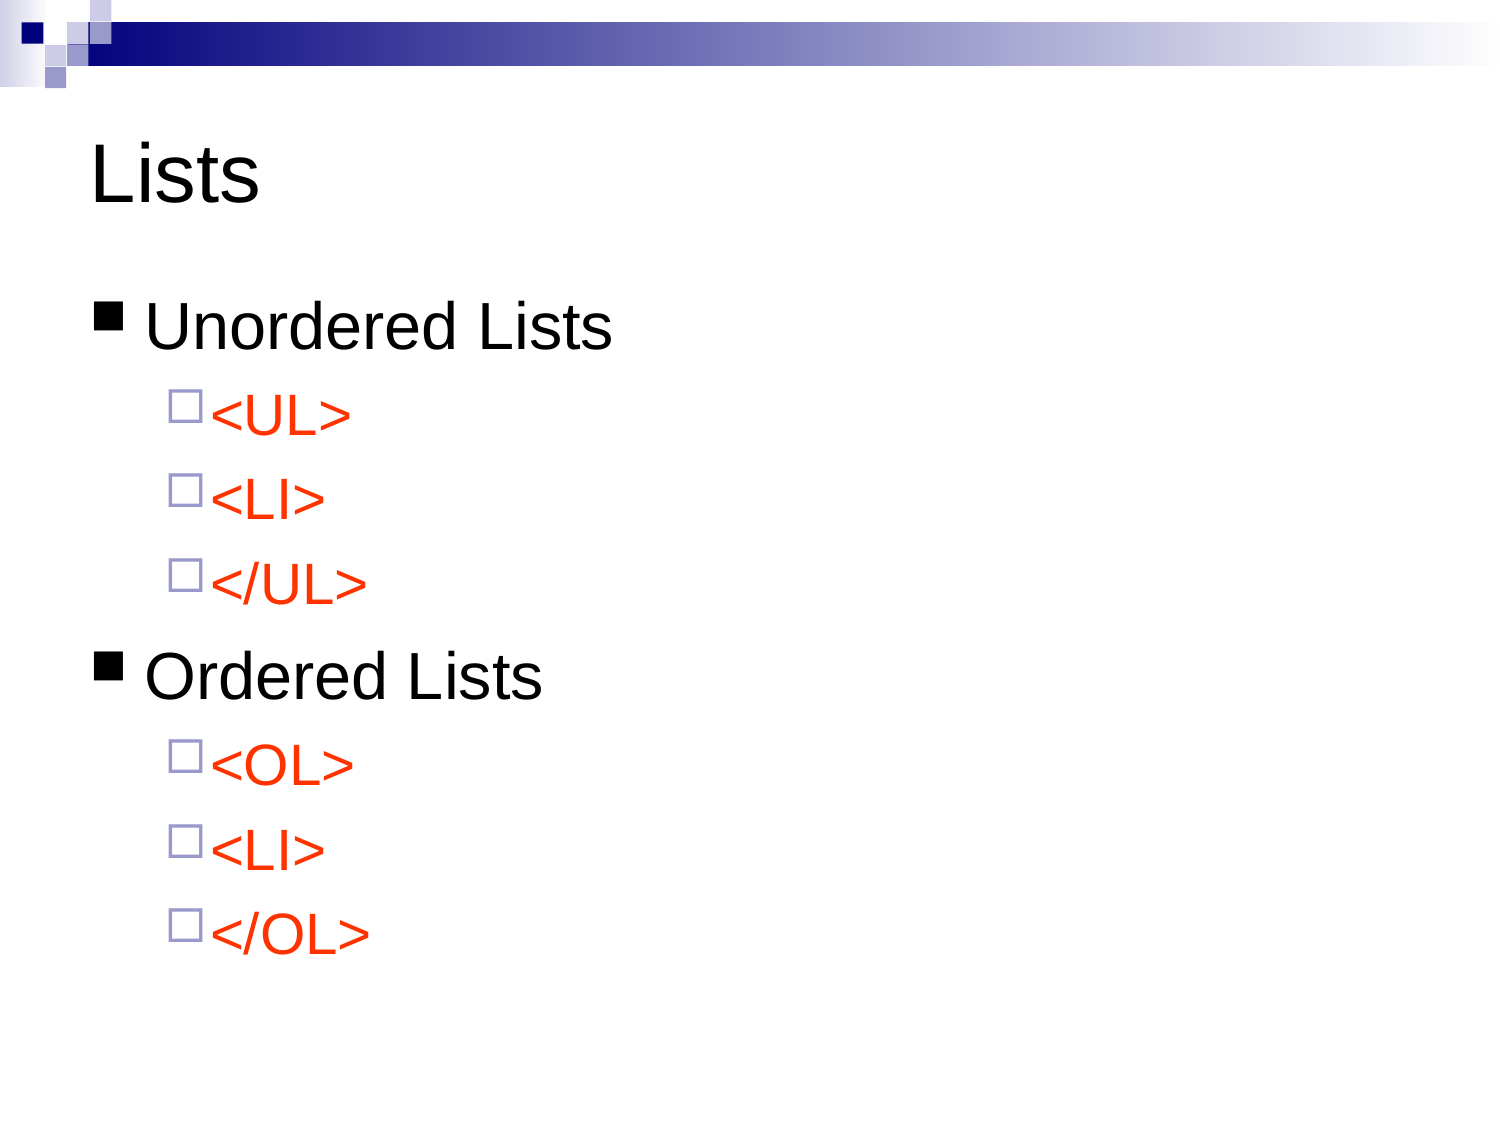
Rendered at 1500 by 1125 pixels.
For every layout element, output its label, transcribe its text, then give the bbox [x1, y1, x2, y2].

text_box Unordered Lists <UL> <LI> </UL> Ordered Lists <OL> <LI> </OL> [75, 274, 1417, 974]
text_box Lists [74, 75, 1425, 263]
